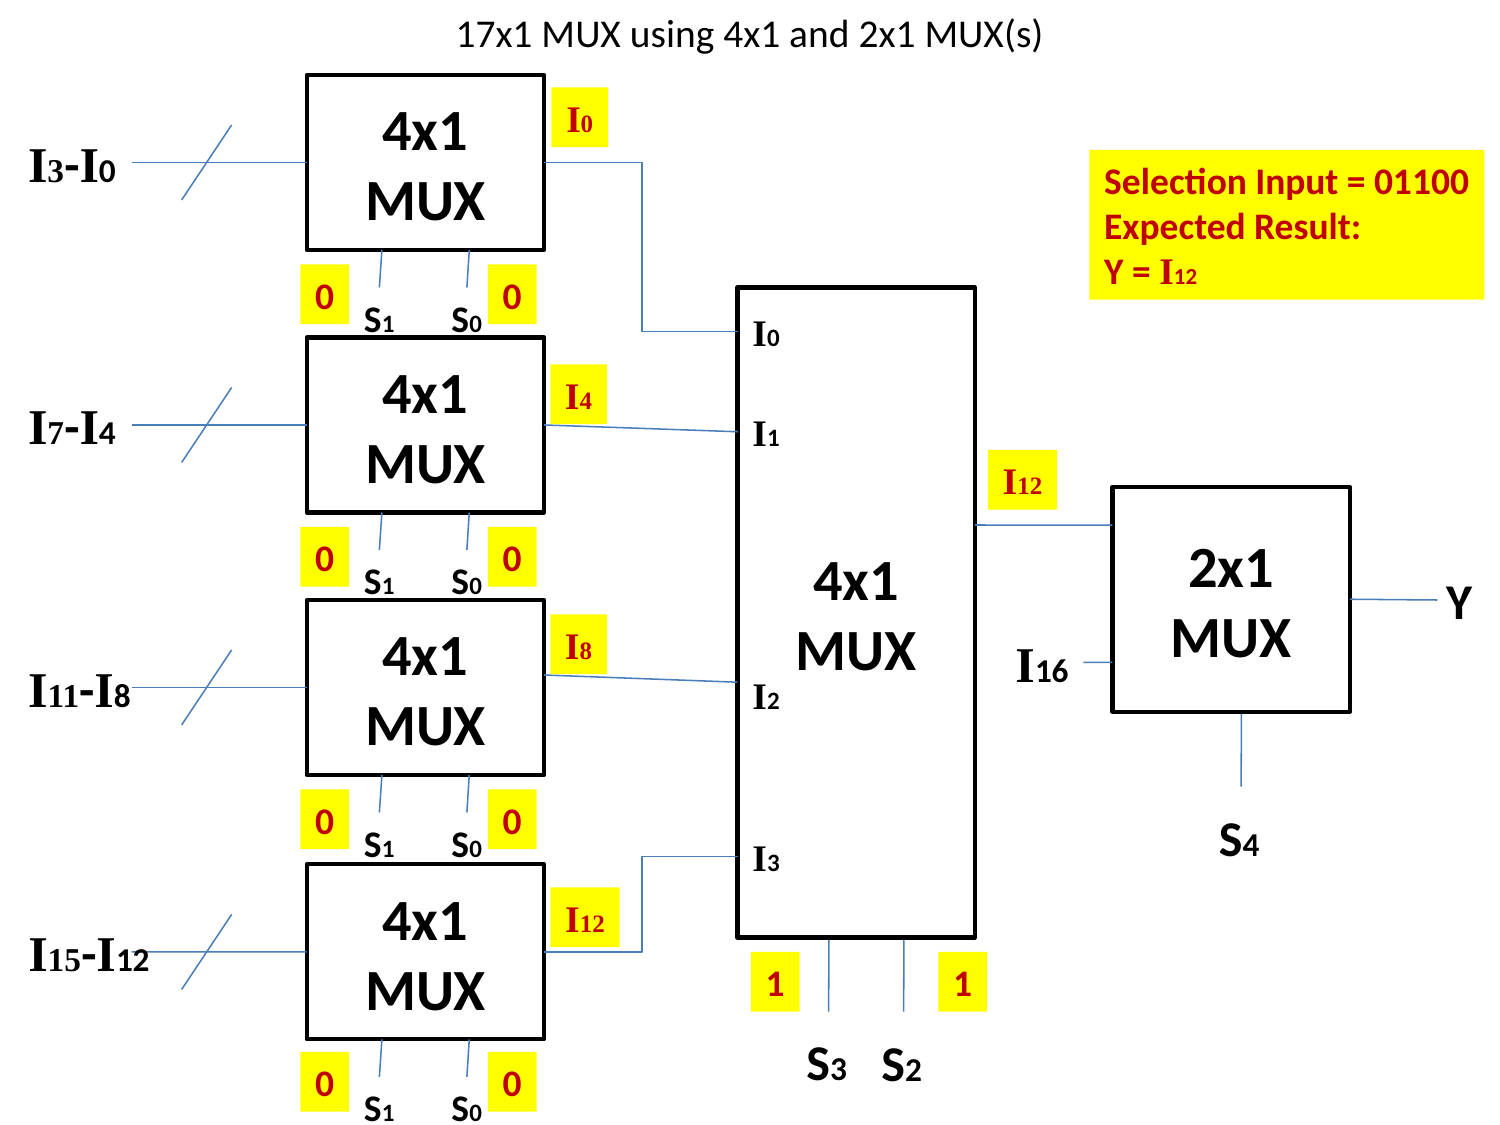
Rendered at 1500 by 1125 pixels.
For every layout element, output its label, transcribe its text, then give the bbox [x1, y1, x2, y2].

text_box 4x1 MUX [305, 335, 546, 515]
text_box I3-I0 [13, 124, 131, 200]
text_box 4x1 MUX [305, 862, 546, 1041]
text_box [168, 137, 245, 188]
text_box 0 [300, 526, 350, 587]
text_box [168, 926, 245, 978]
text_box I0 [551, 87, 609, 148]
text_box Selection Input = 01100 Expected Result: Y = I12 [1089, 149, 1485, 300]
text_box 0 [487, 1051, 537, 1112]
text_box S0 [436, 549, 498, 598]
text_box 1 [750, 951, 800, 1012]
text_box I1 [737, 401, 795, 462]
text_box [361, 792, 400, 796]
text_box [168, 399, 245, 451]
text_box I2 [737, 664, 795, 725]
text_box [168, 662, 245, 713]
title 17x1 MUX using 4x1 and 2x1 MUX(s) [0, 0, 1500, 63]
text_box I11-I8 [13, 649, 146, 725]
text_box I8 [550, 614, 608, 673]
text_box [543, 424, 738, 433]
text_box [543, 674, 738, 683]
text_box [543, 162, 738, 333]
text_box 0 [487, 526, 537, 587]
text_box 0 [487, 789, 537, 850]
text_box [449, 792, 487, 796]
text_box S4 [1204, 799, 1275, 874]
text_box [543, 856, 738, 953]
text_box 4x1 MUX [305, 598, 546, 777]
text_box 1 [938, 951, 988, 1012]
text_box S1 [349, 1076, 410, 1125]
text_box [361, 529, 400, 533]
text_box 4x1 MUX [305, 73, 546, 252]
text_box I3 [737, 826, 795, 887]
text_box I7-I4 [13, 387, 131, 463]
text_box 4x1 MUX [735, 285, 977, 940]
text_box 0 [300, 789, 350, 850]
text_box 0 [300, 264, 350, 325]
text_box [449, 529, 487, 533]
text_box S2 [866, 1024, 937, 1099]
text_box S0 [436, 287, 498, 335]
text_box S0 [436, 812, 498, 862]
text_box S1 [349, 549, 410, 598]
text_box S1 [349, 812, 410, 862]
text_box S1 [349, 287, 410, 335]
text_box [449, 267, 487, 271]
text_box 2x1 MUX [1110, 485, 1352, 714]
text_box S0 [436, 1076, 498, 1125]
text_box I12 [987, 449, 1058, 510]
text_box S3 [791, 1023, 862, 1099]
text_box Y [1431, 562, 1487, 638]
text_box I4 [550, 364, 608, 423]
text_box I0 [737, 301, 795, 362]
text_box 0 [487, 264, 537, 325]
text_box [361, 267, 400, 271]
text_box I15-I12 [13, 914, 165, 990]
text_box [361, 1056, 400, 1060]
text_box I16 [1000, 624, 1084, 700]
text_box 0 [300, 1051, 350, 1112]
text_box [449, 1056, 487, 1060]
